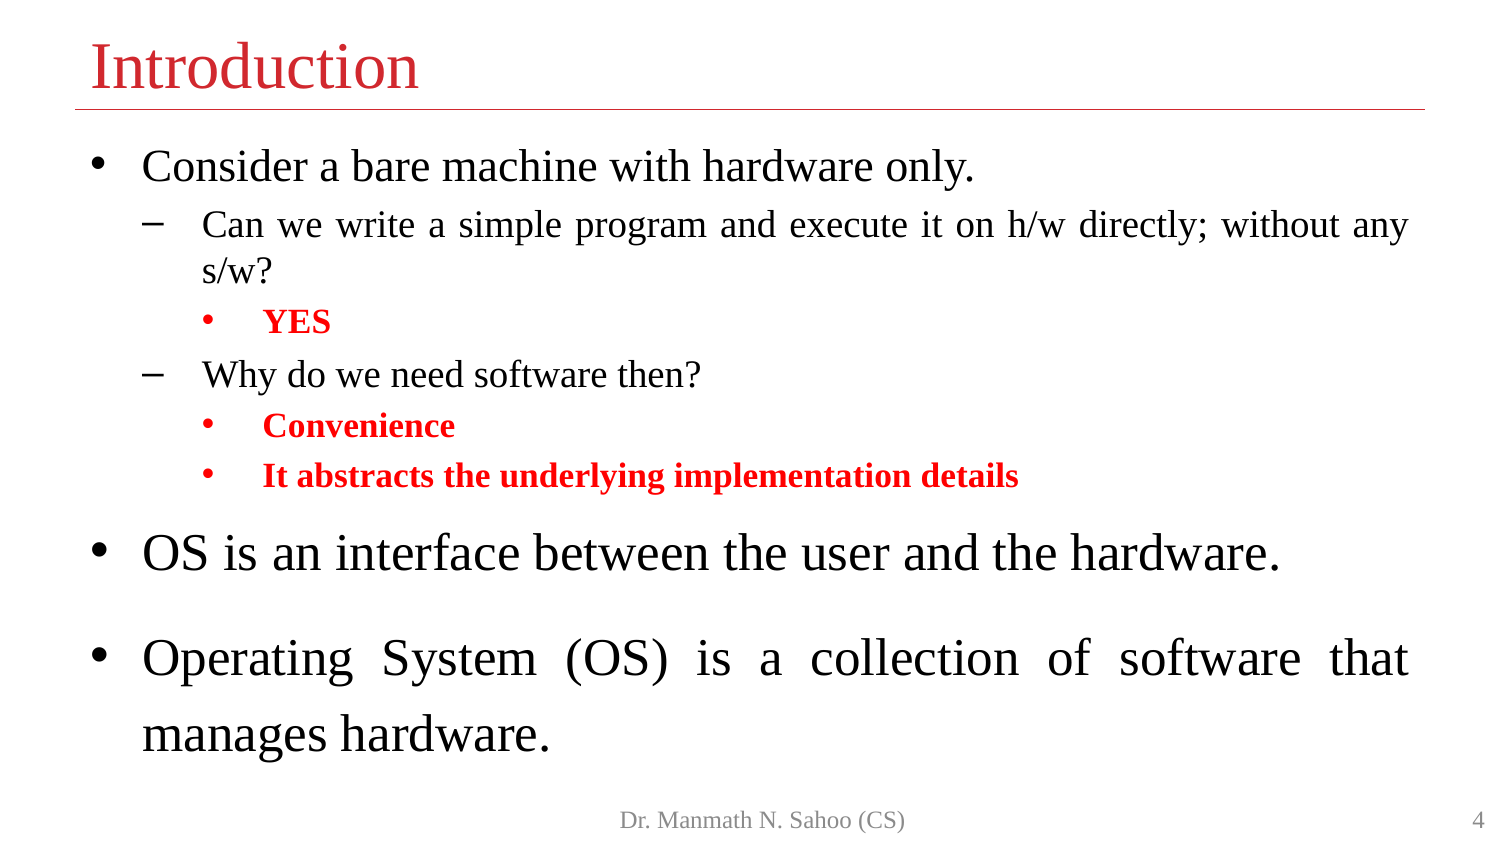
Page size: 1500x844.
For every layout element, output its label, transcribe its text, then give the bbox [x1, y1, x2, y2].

title Introduction [75, 0, 1425, 110]
footer Dr. Manmath N. Sahoo (CS) [525, 796, 1000, 842]
list Consider a bare machine with hardware only. Can we write a simple program and execute it on h/w directly; without any s/w? YES Why do we need software then? Convenience It abstracts the underlying implementation details OS is an interface between the user and the hardware. Operating System (OS) is a collection of software that manages hardware. [75, 127, 1425, 772]
slide_number 4 [1149, 796, 1500, 842]
